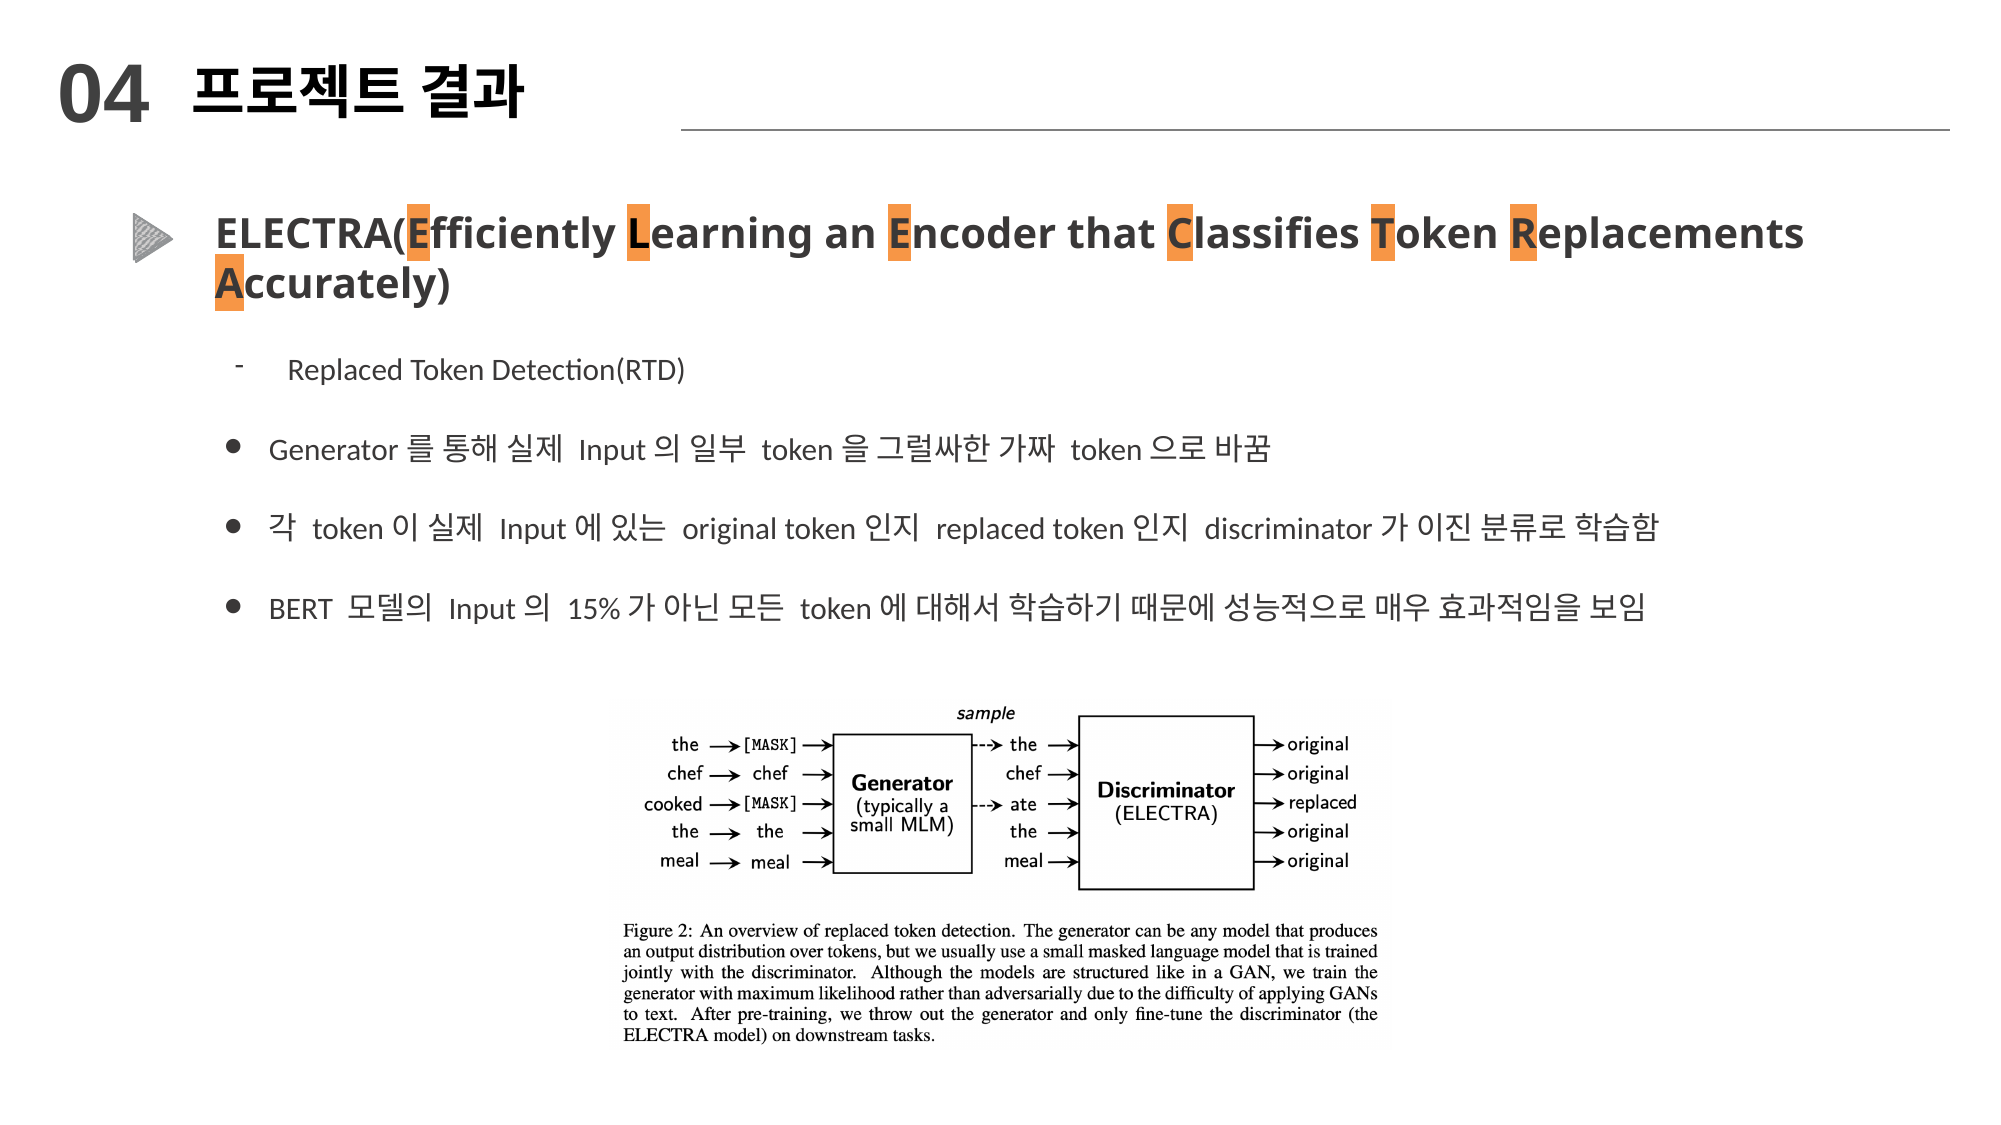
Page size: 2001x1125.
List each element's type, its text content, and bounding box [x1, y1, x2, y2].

text_box [135, 238, 170, 260]
title 04 [54, 37, 177, 227]
picture [609, 699, 1392, 1051]
text_box [134, 213, 170, 236]
text_box 프로젝트 결과 [176, 40, 583, 141]
text_box ELECTRA(Efficiently Learning an Encoder that Classifies Token Replacements Accurately) Replaced Token Detection(RTD) Generator를 통해 실제 Input의 일부 token을 그럴싸한 가짜 token으로 바꿈 각 token이 실제 Input에 있는 original token인지 replaced token인지 discriminator가 이진 분류로 학습함 BERT 모델의 Input의 15%가 아닌 모든 token에 대해서 학습하기 때문에 성능적으로 매우 효과적임을 보임 [212, 204, 1920, 626]
text_box [133, 213, 170, 260]
